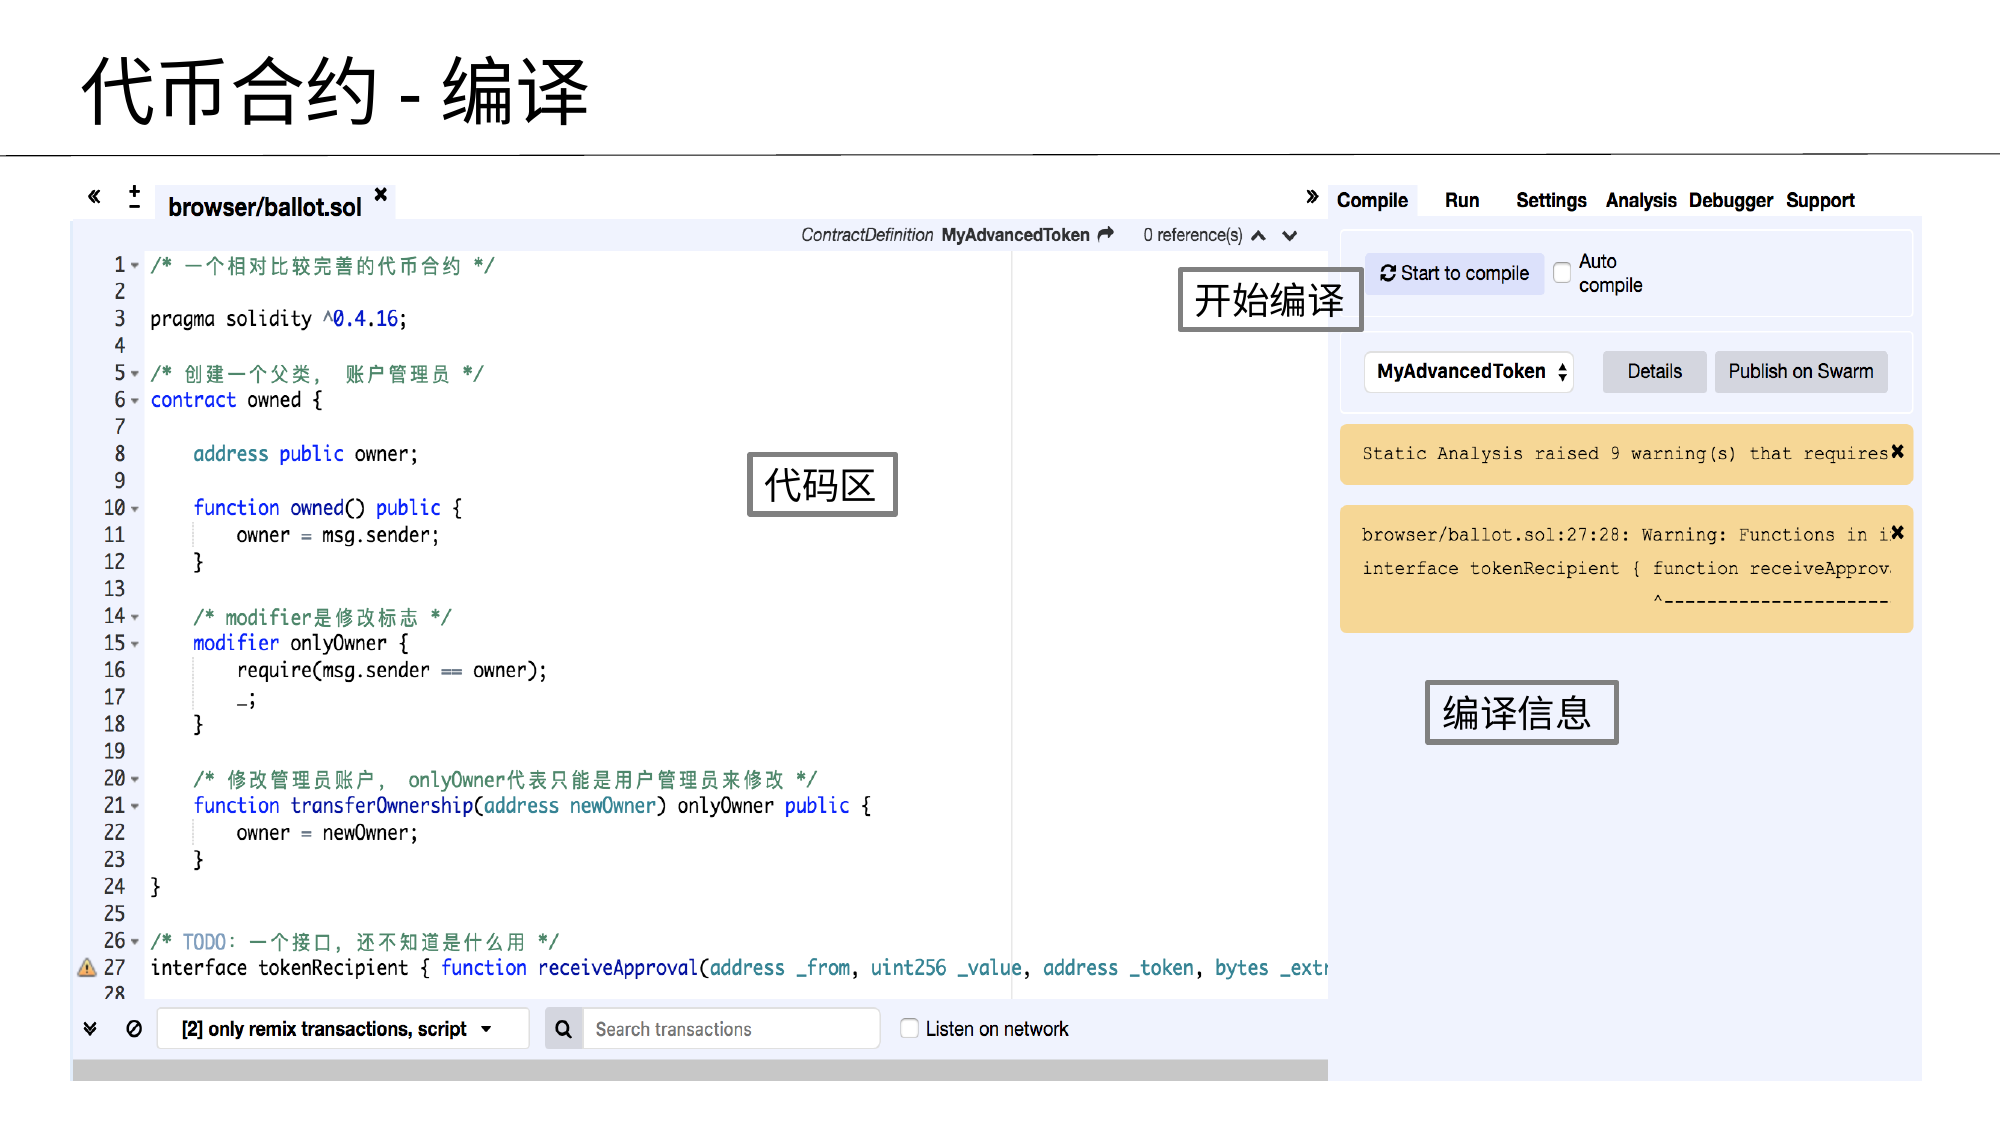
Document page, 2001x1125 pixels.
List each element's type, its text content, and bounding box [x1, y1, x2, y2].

picture [65, 185, 1922, 1081]
text_box 代币合约-编译 [65, 37, 1309, 143]
